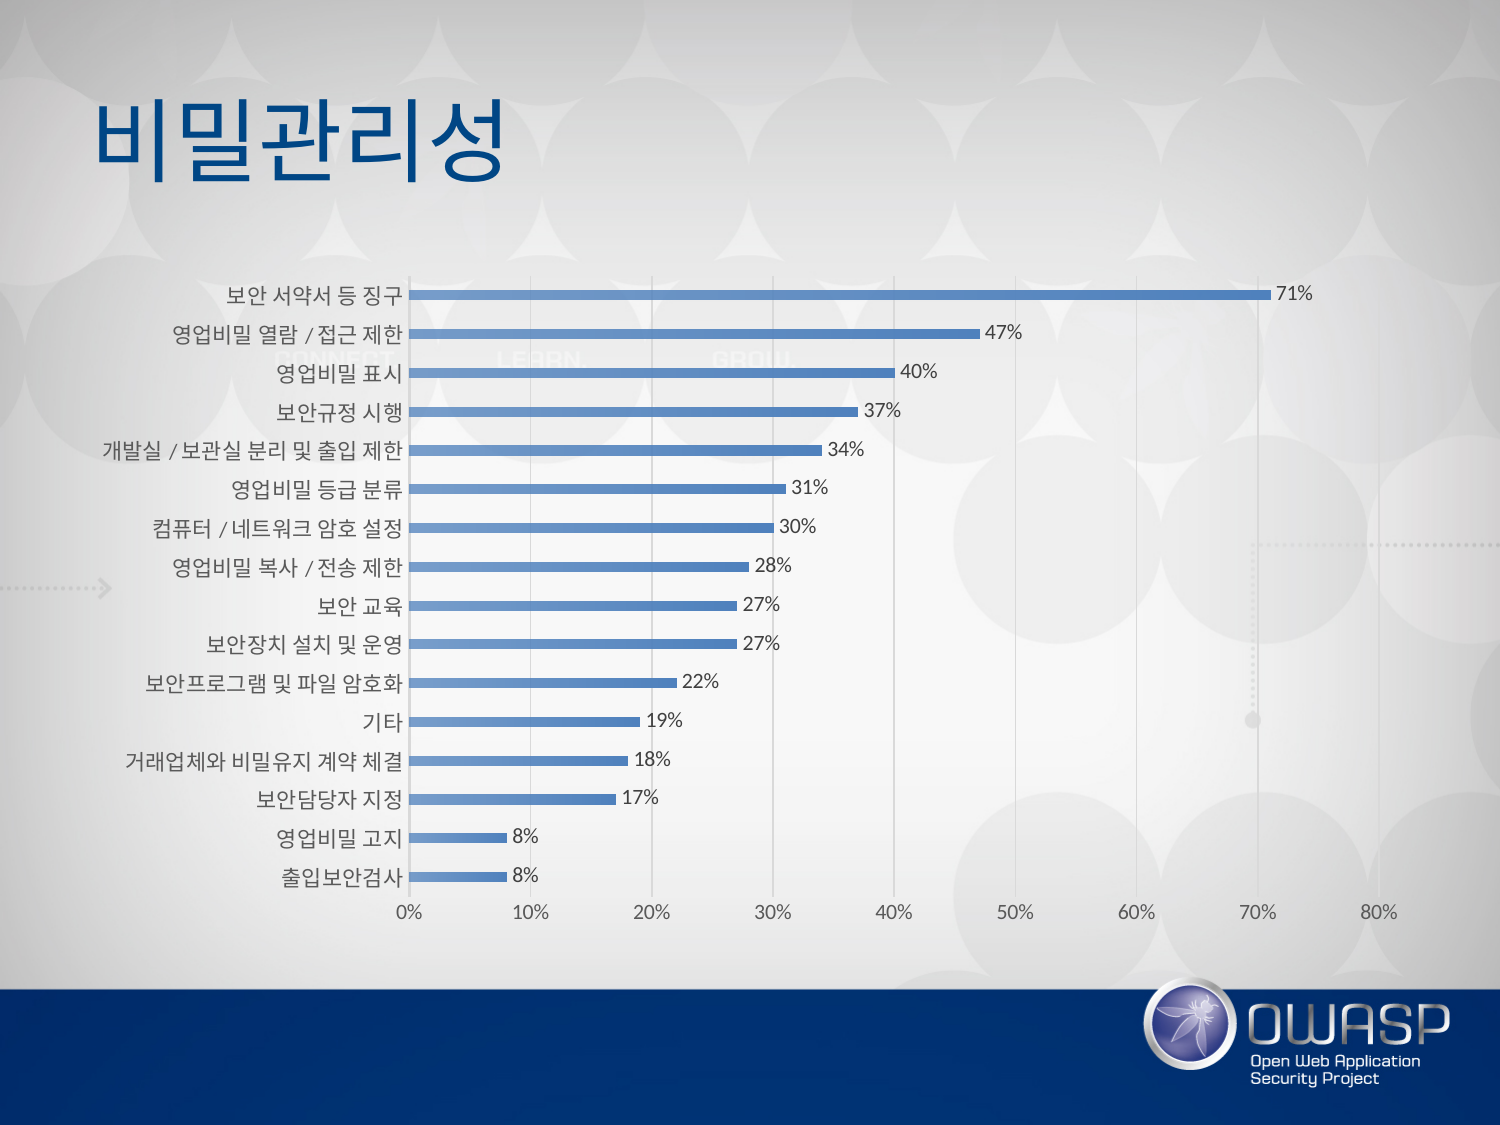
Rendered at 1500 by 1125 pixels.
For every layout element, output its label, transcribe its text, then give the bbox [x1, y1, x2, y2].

chart [74, 262, 1426, 940]
picture [0, 0, 1500, 1125]
title 비밀관리성 [75, 45, 1425, 233]
